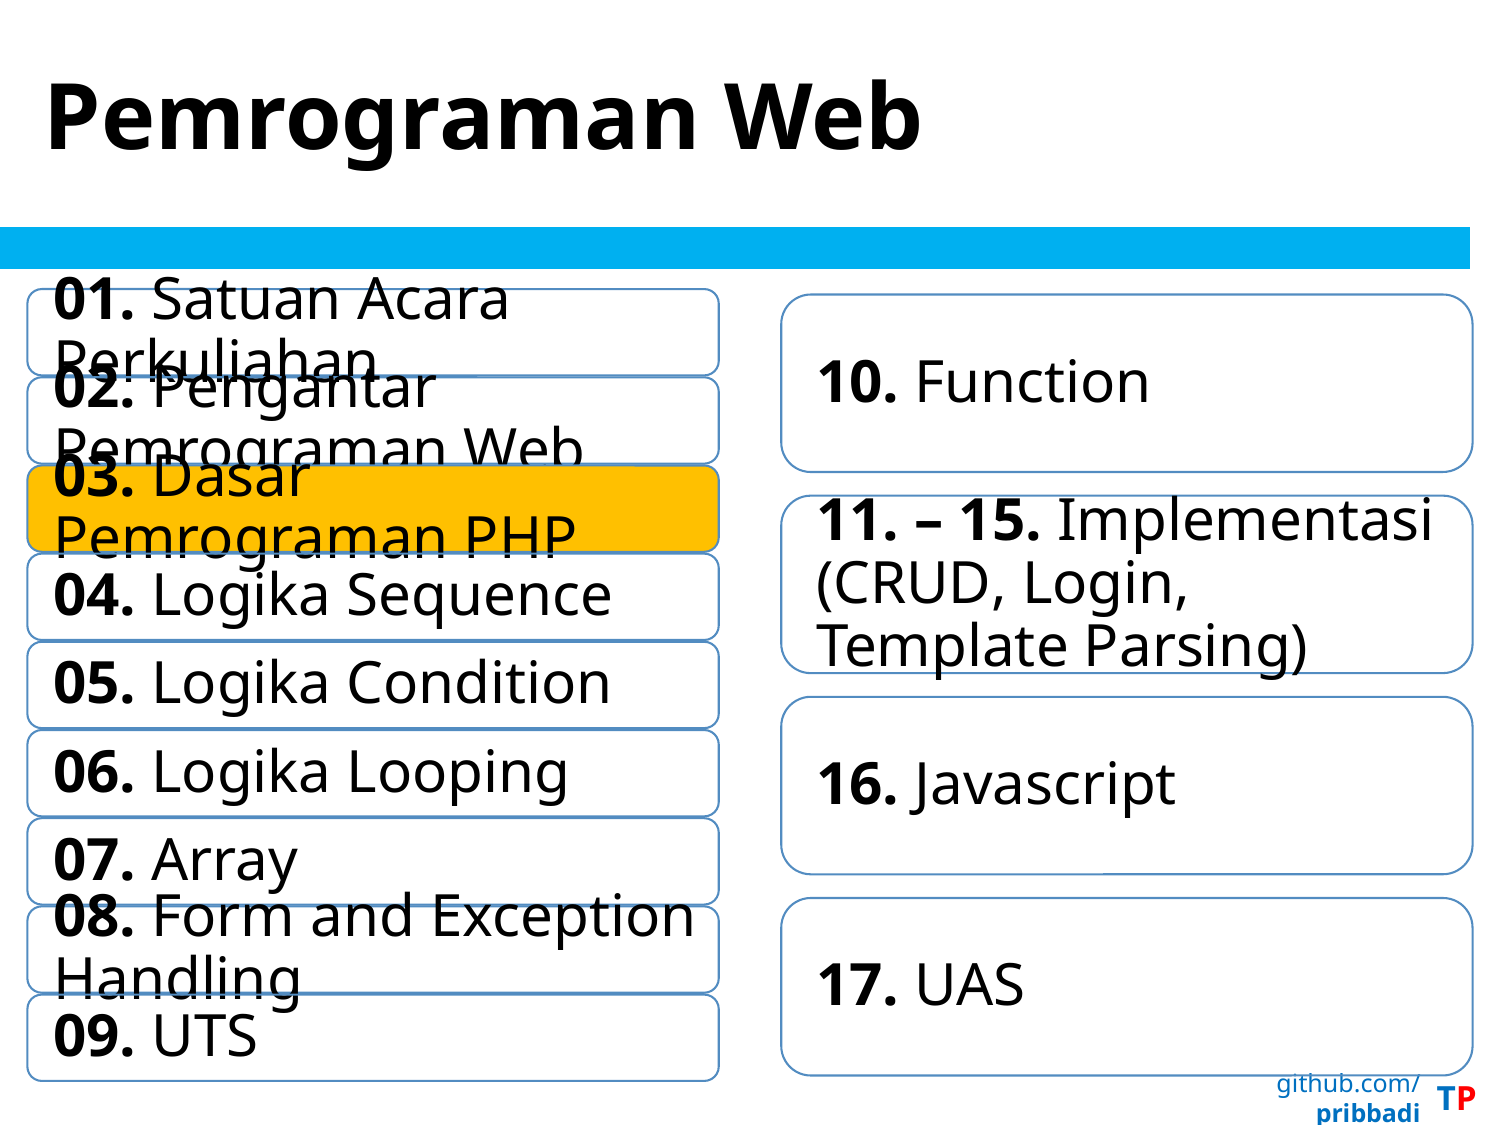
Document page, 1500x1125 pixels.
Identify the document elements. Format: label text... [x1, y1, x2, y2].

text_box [781, 288, 1473, 1081]
title Pemrograman Web [28, 19, 1469, 222]
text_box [27, 288, 719, 1081]
